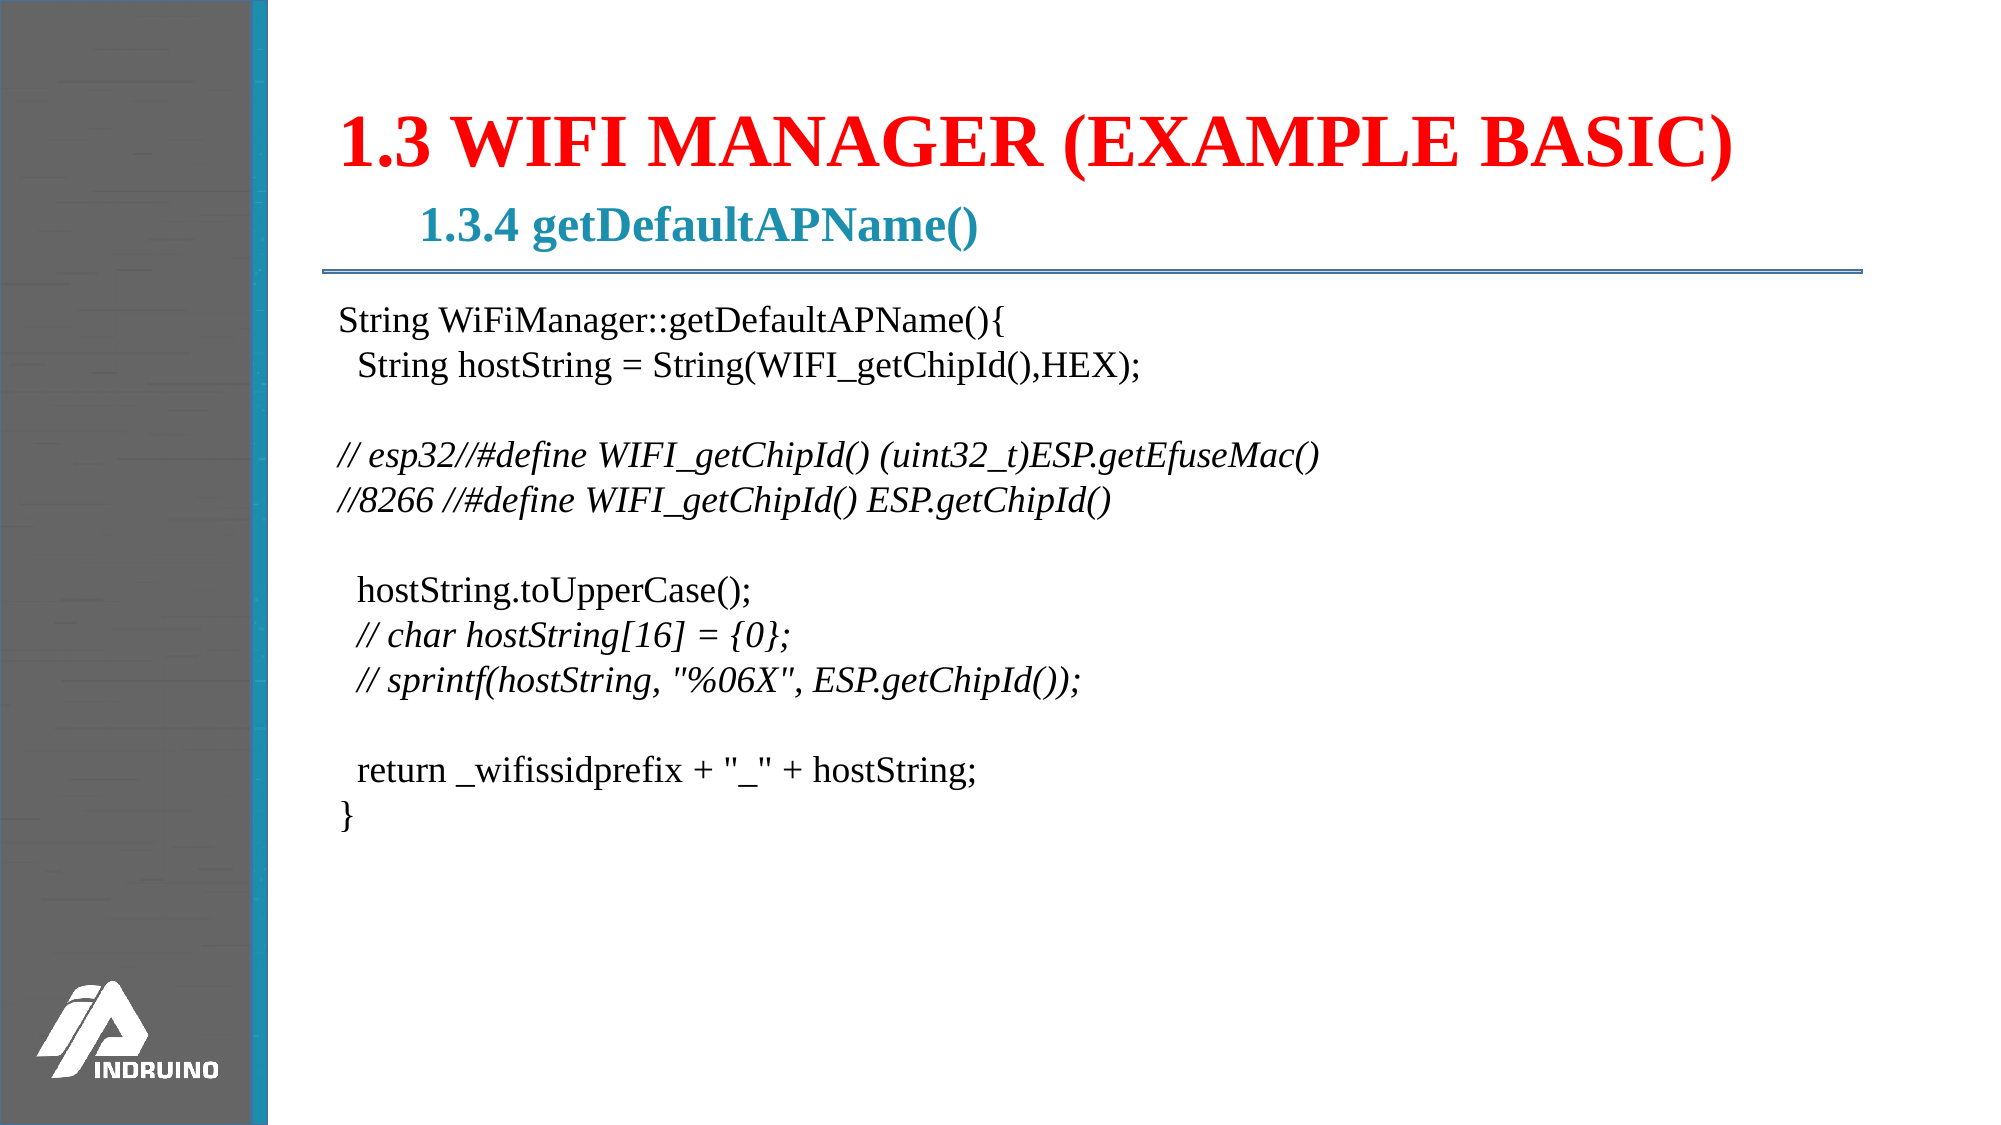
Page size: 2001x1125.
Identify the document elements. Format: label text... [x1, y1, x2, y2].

picture [1, 1, 250, 1124]
text_box String WiFiManager::getDefaultAPName(){ String hostString = String(WIFI_getChipId(),HEX); // esp32//#define WIFI_getChipId() (uint32_t)ESP.getEfuseMac() //8266 //#define WIFI_getChipId() ESP.getChipId() hostString.toUpperCase(); // char hostString[16] = {0}; // sprintf(hostString, "%06X", ESP.getChipId()); return _wifissidprefix + "_" + hostString; } [323, 287, 1869, 843]
text_box 1.3.4 getDefaultAPName() [404, 191, 995, 260]
picture [253, 1, 266, 1124]
title 1.3 WIFI MANAGER (EXAMPLE BASIC) [323, 40, 1764, 244]
